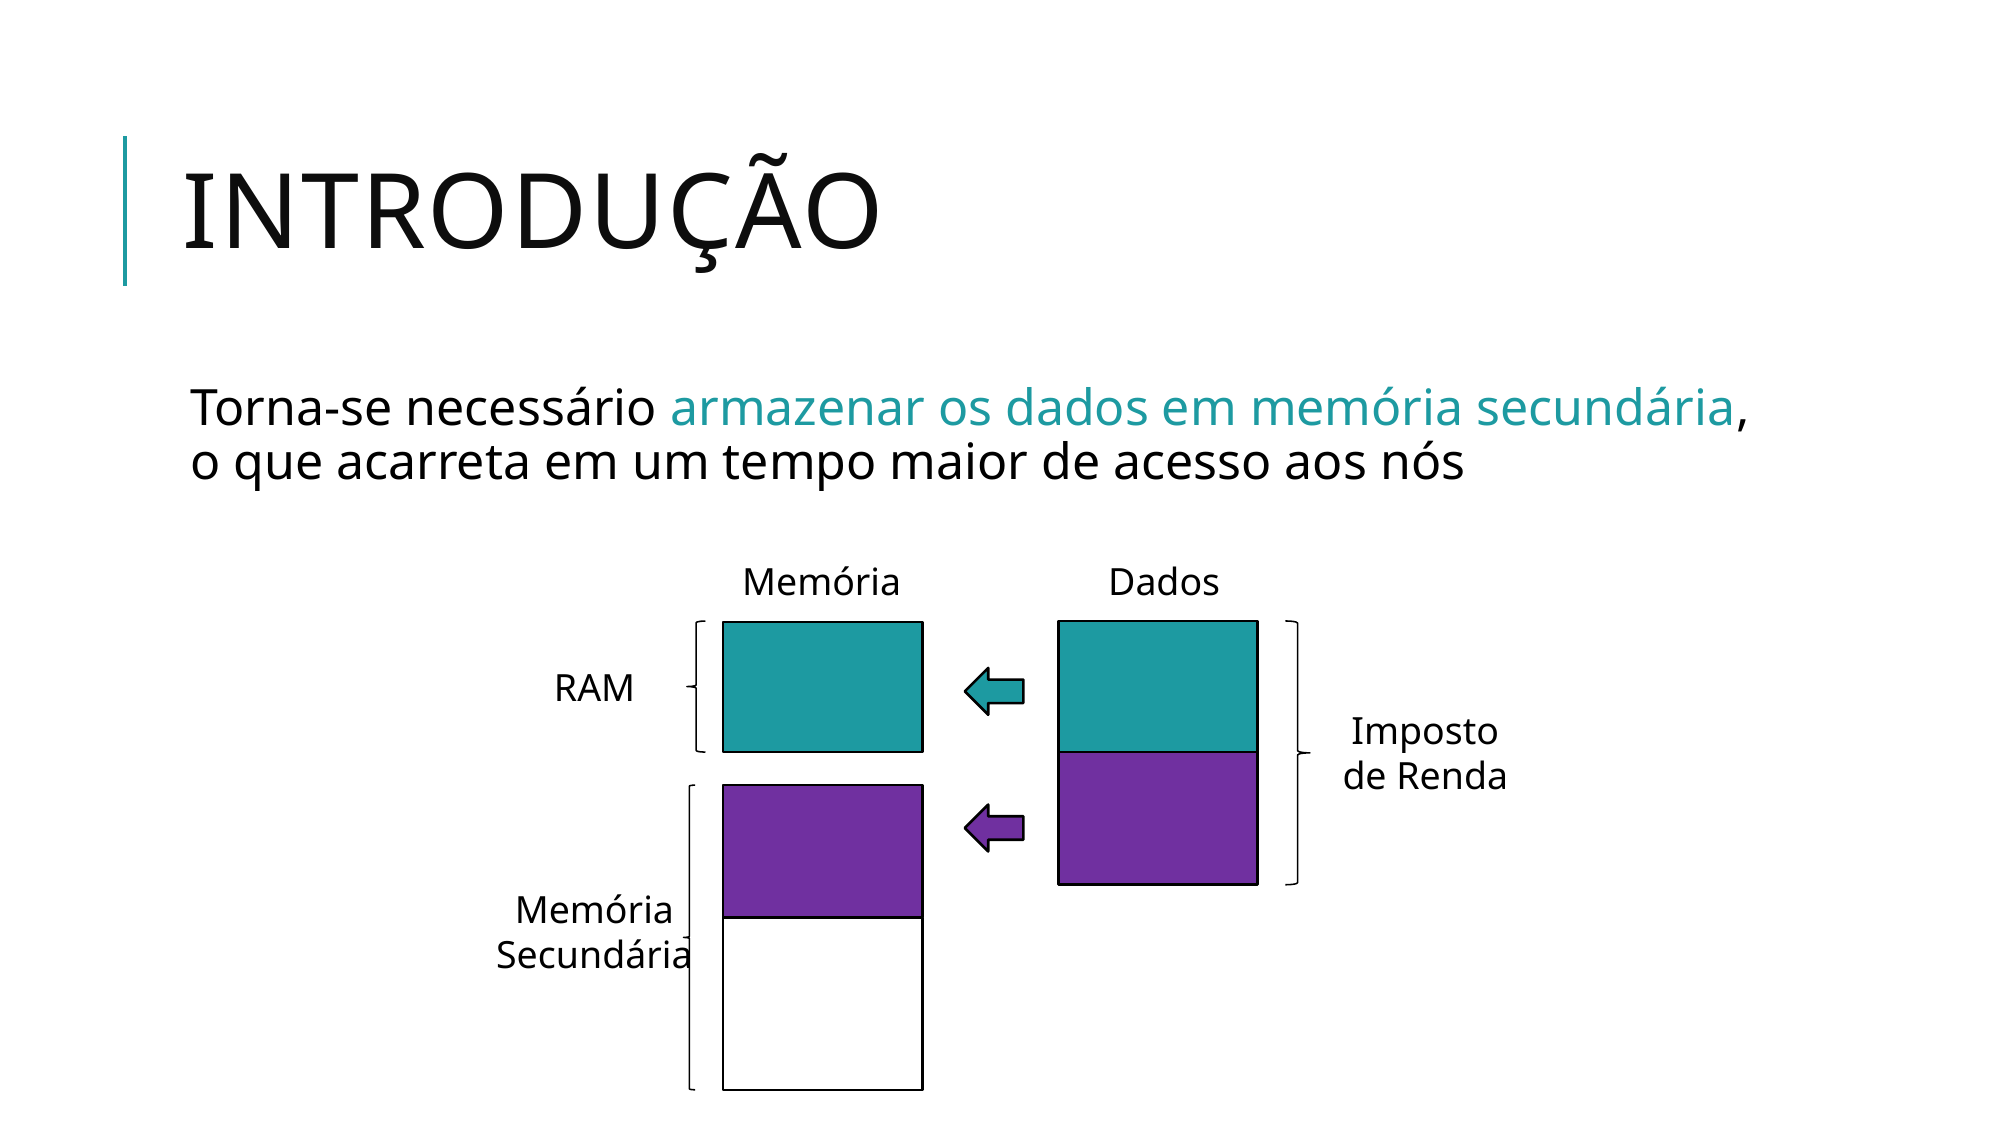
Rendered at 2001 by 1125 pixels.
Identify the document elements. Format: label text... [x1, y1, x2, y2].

text_box [722, 621, 924, 753]
text_box [1285, 620, 1311, 886]
text_box [686, 620, 706, 753]
text_box [688, 983, 696, 1091]
text_box Dados [1093, 550, 1236, 611]
text_box [963, 666, 1025, 717]
text_box [722, 919, 924, 1091]
text_box [1057, 753, 1259, 886]
list Torna-se necessário armazenar os dados em memória secundária, o que acarreta em um tempo maior de acesso aos nós [168, 375, 1763, 1035]
text_box Memória [727, 550, 917, 611]
text_box [1057, 620, 1259, 753]
text_box [722, 784, 924, 919]
title Introdução [168, 96, 1763, 342]
text_box [688, 784, 696, 878]
text_box RAM [539, 656, 650, 716]
text_box [963, 803, 1025, 853]
text_box Imposto de Renda [1327, 699, 1523, 805]
text_box Memória Secundária [481, 878, 708, 983]
